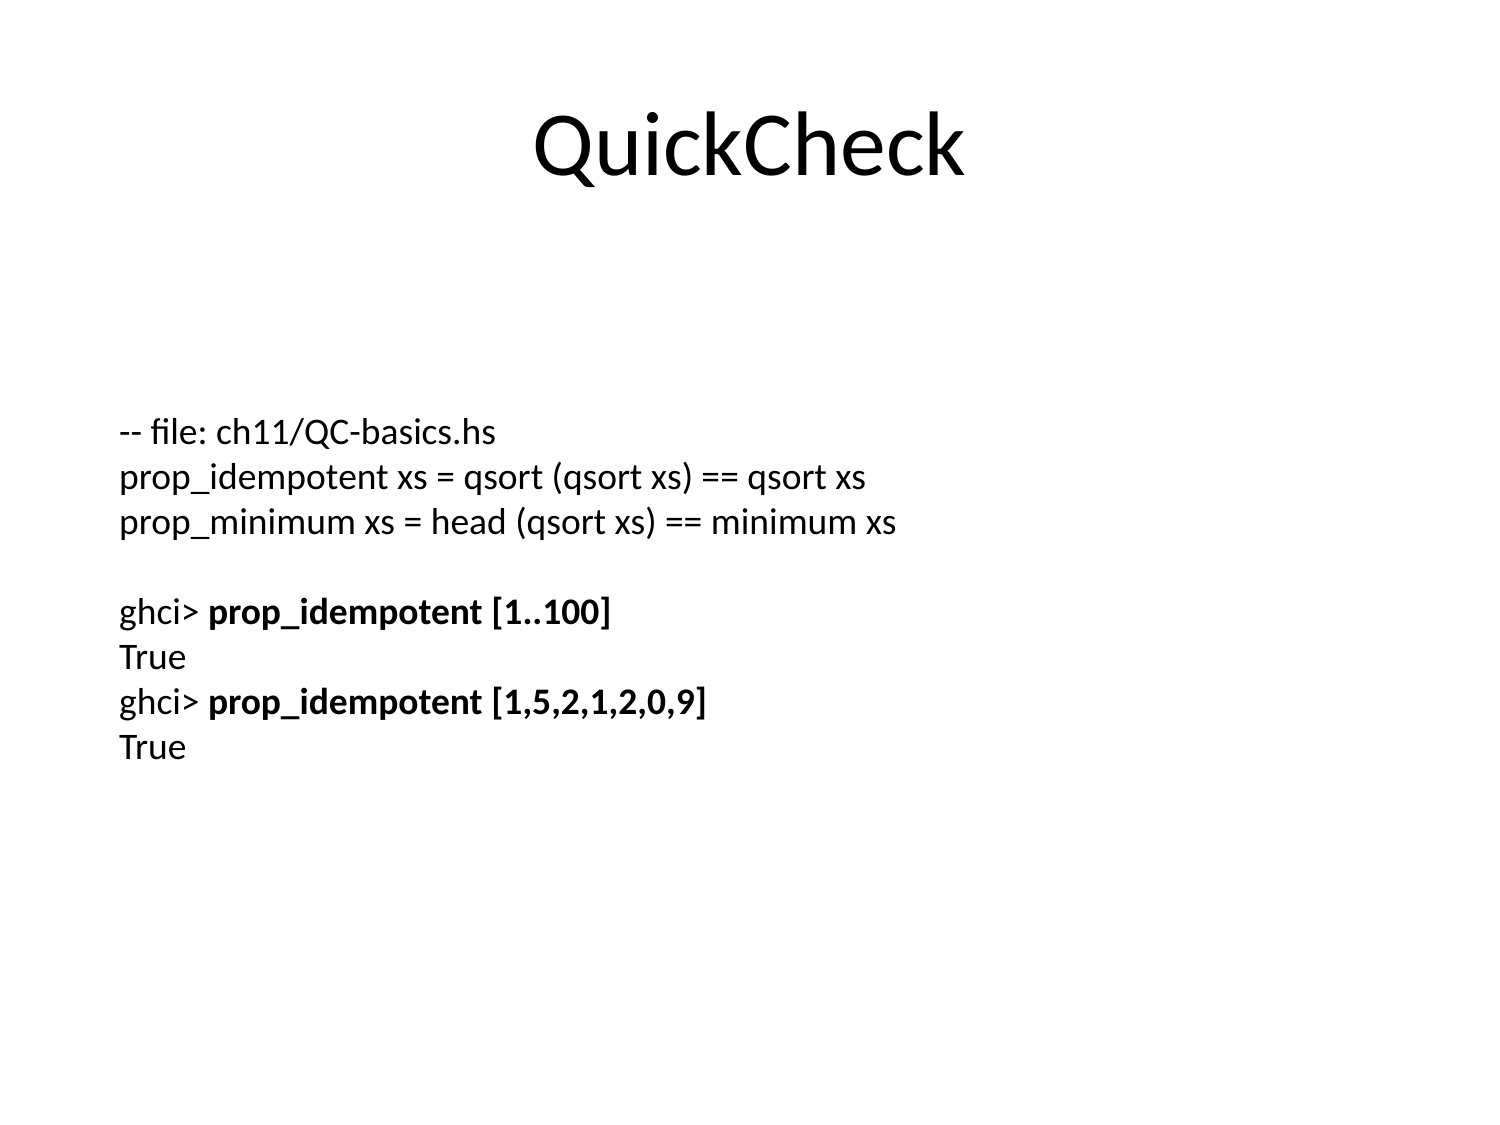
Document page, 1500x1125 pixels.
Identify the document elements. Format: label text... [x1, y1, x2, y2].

text_box -- file: ch11/QC-basics.hs prop_idempotent xs = qsort (qsort xs) == qsort xs prop_minimum xs = head (qsort xs) == minimum xs ghci> prop_idempotent [1..100] True ghci> prop_idempotent [1,5,2,1,2,0,9] True [104, 399, 913, 775]
title QuickCheck [75, 45, 1425, 233]
